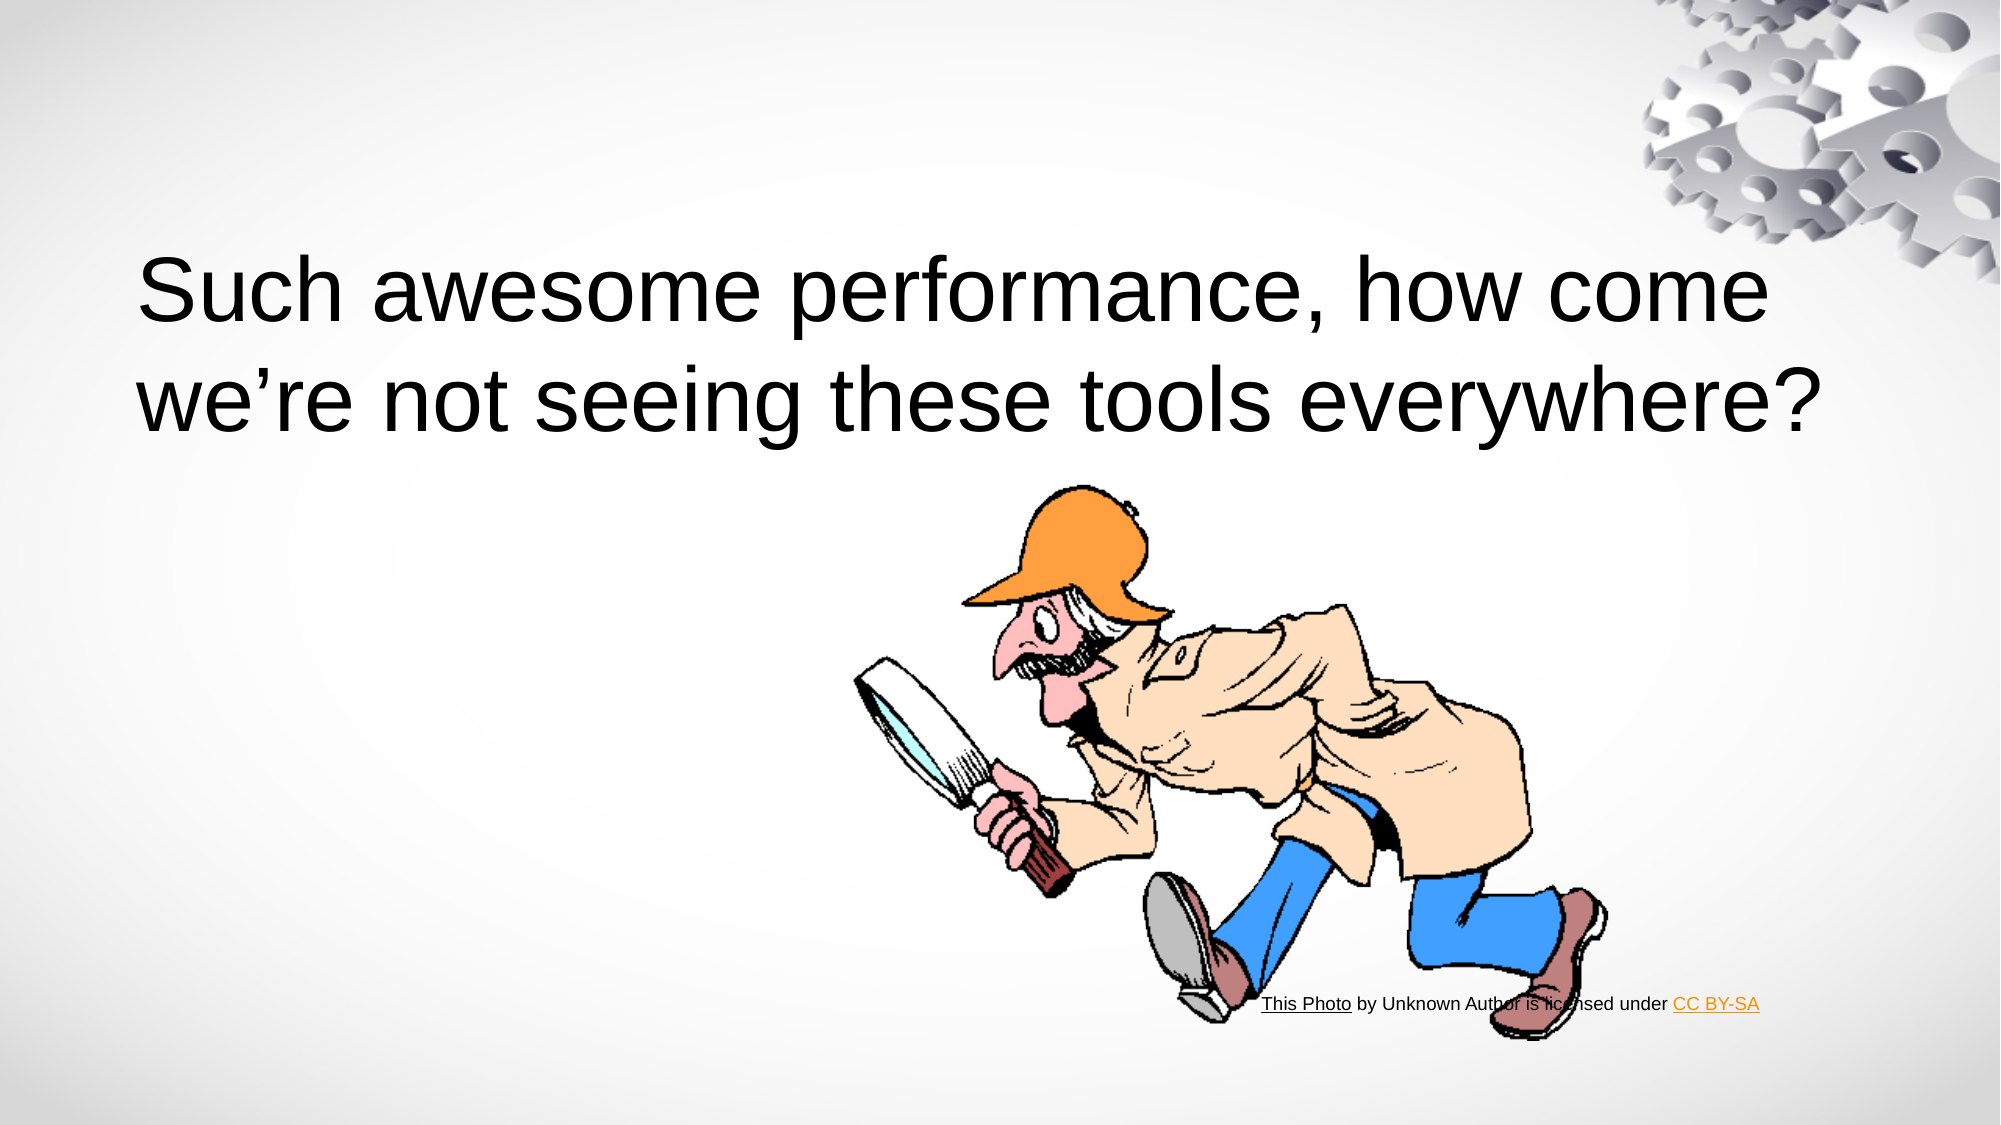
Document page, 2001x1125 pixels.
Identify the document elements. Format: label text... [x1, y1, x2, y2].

text_box This Photo by Unknown Author is licensed under CC BY-SA [1618, 984, 2000, 1022]
title Such awesome performance, how come we’re not seeing these tools everywhere? [121, 174, 1879, 457]
picture [0, 0, 2000, 1125]
